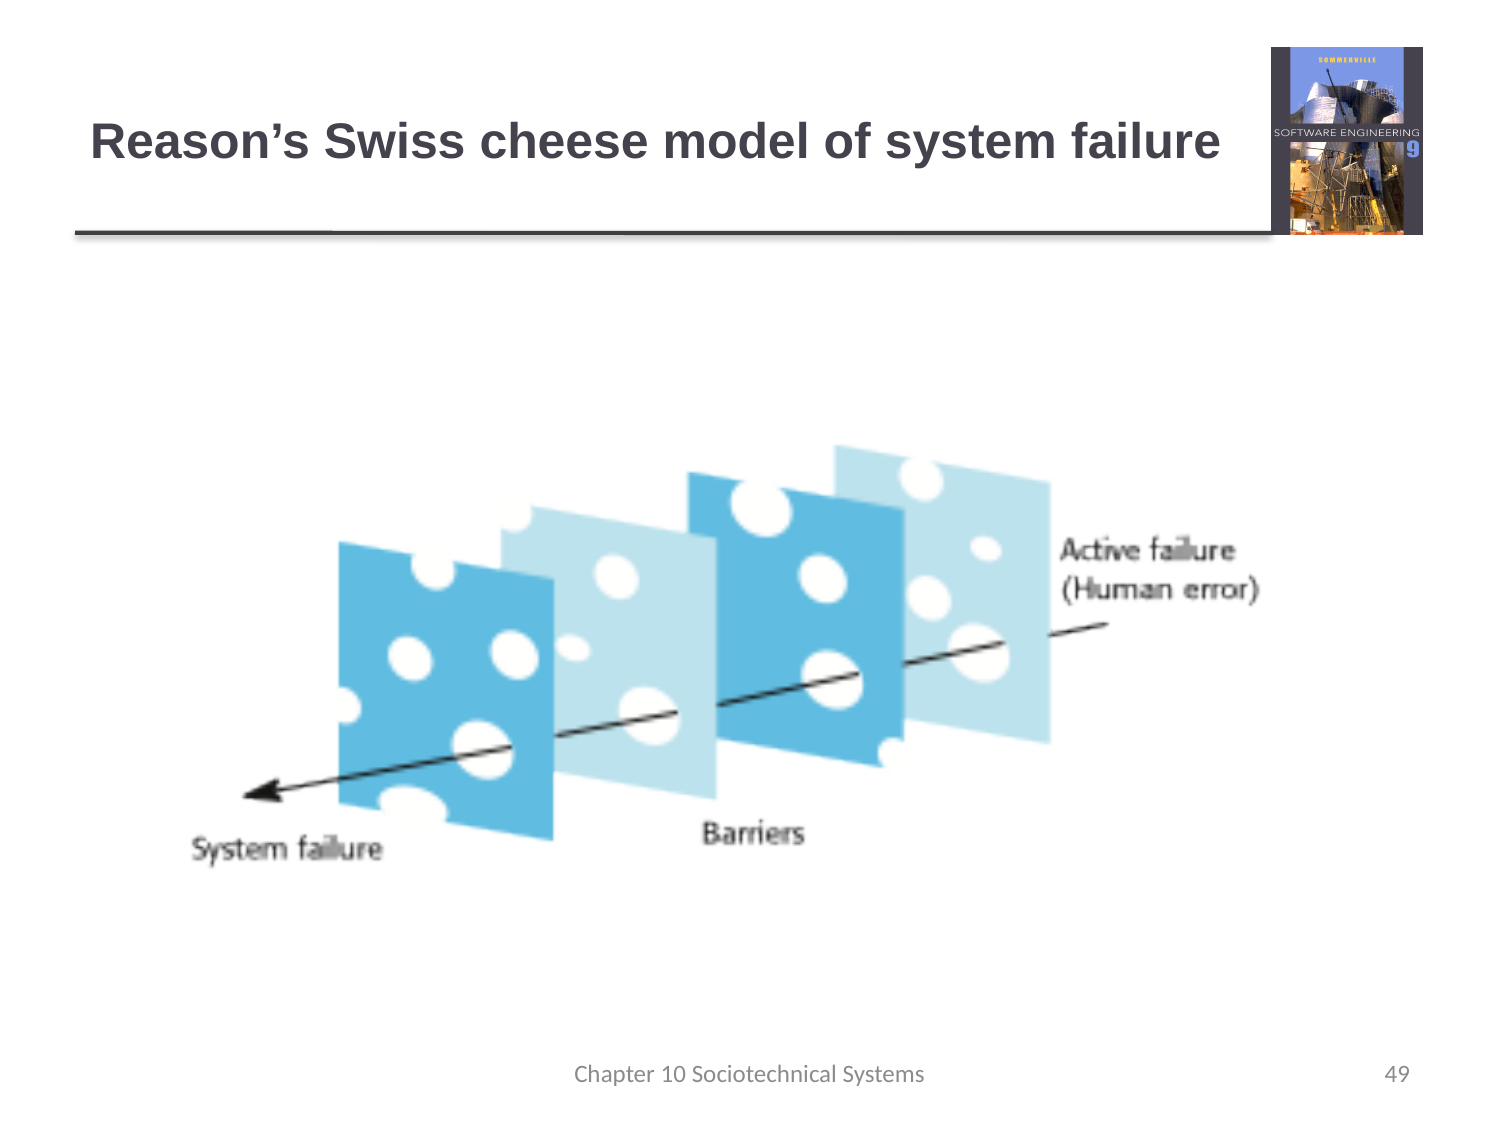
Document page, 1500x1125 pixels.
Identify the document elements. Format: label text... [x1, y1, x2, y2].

picture [1272, 47, 1423, 235]
slide_number 49 [1074, 1042, 1425, 1103]
title Reason’s Swiss cheese model of system failure [74, 44, 1272, 233]
footer Chapter 10 Sociotechnical Systems [512, 1042, 988, 1103]
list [189, 359, 1273, 956]
